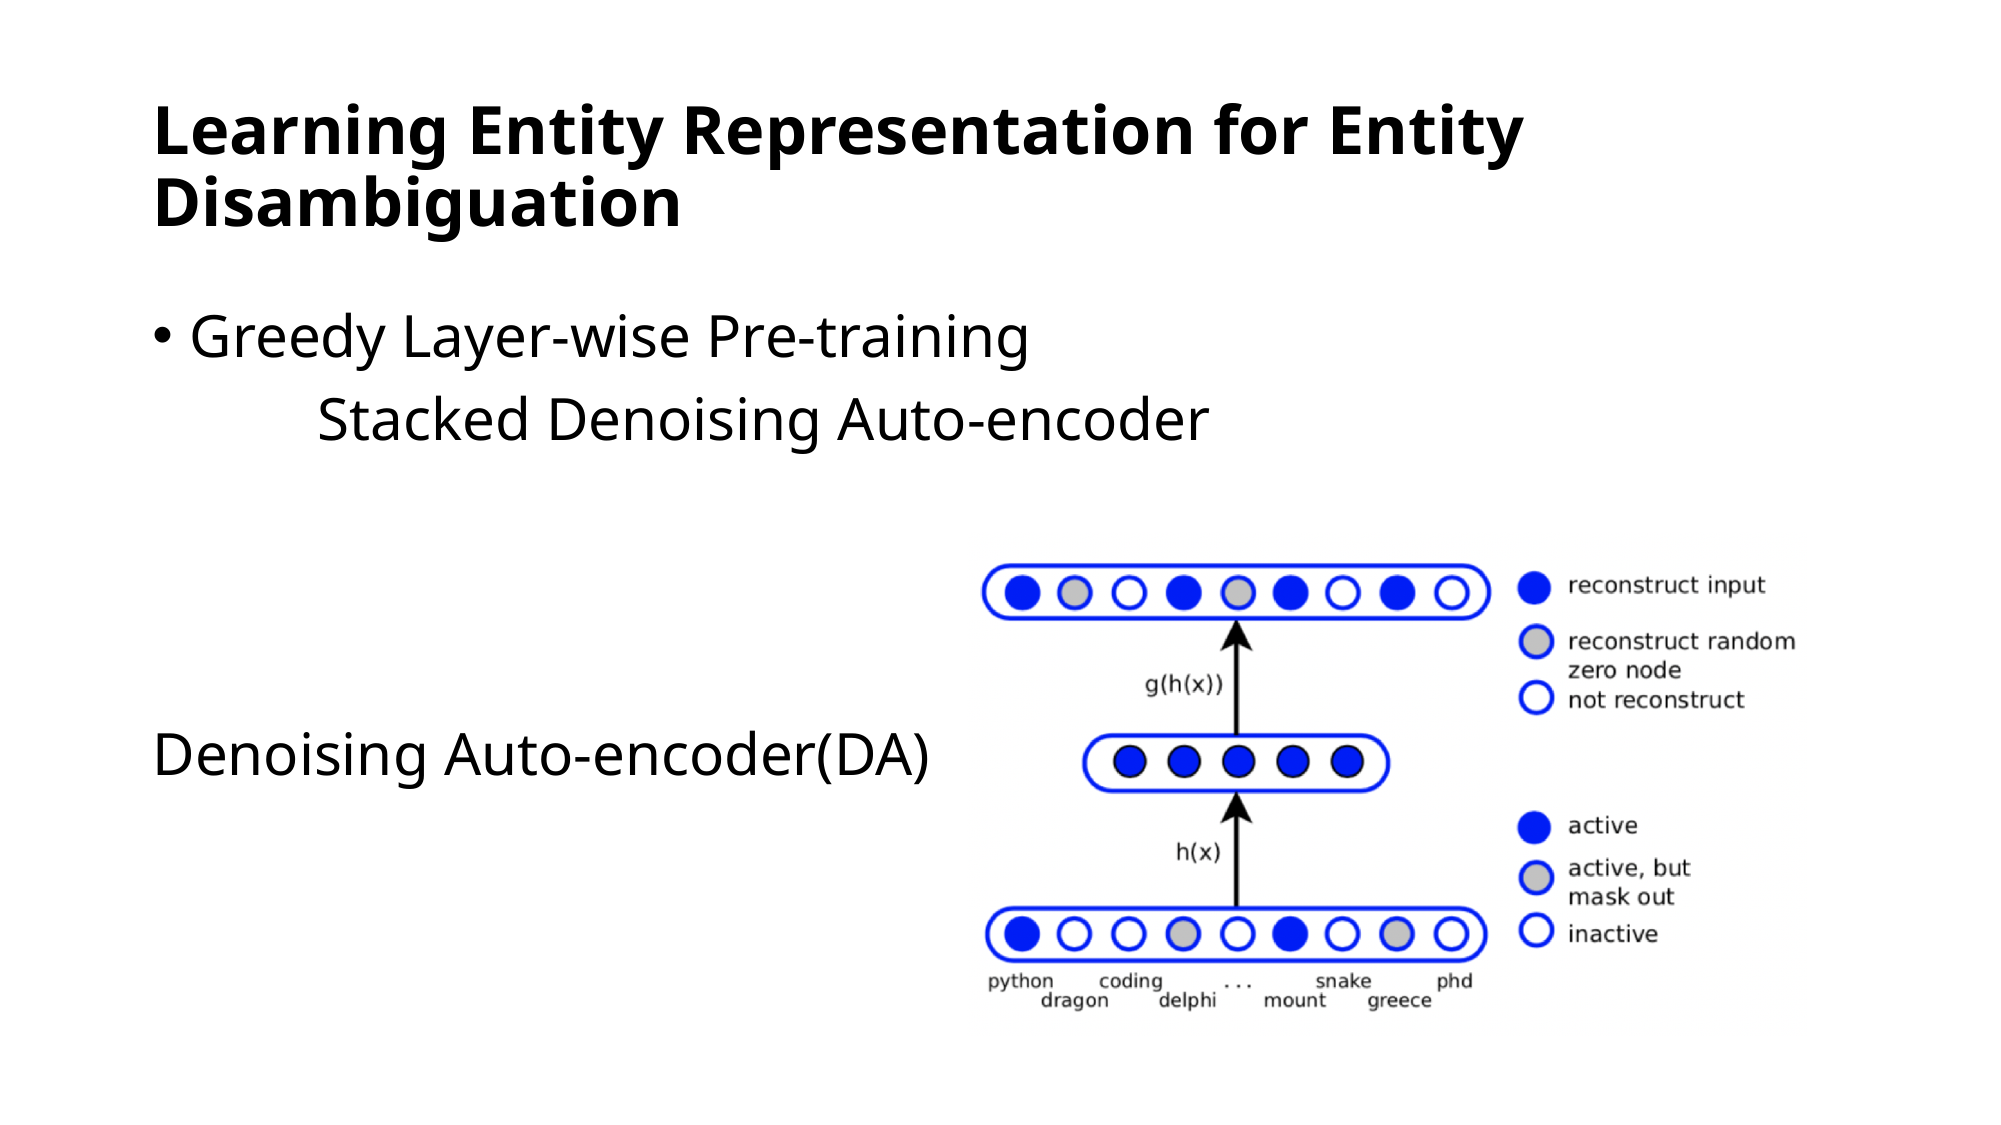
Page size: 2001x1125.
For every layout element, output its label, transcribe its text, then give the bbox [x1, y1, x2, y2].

title Learning Entity Representation for Entity Disambiguation [137, 59, 1863, 278]
list Greedy Layer-wise Pre-training Stacked Denoising Auto-encoder Denoising Auto-encoder(DA) [137, 299, 1863, 1014]
picture [967, 532, 1807, 1036]
